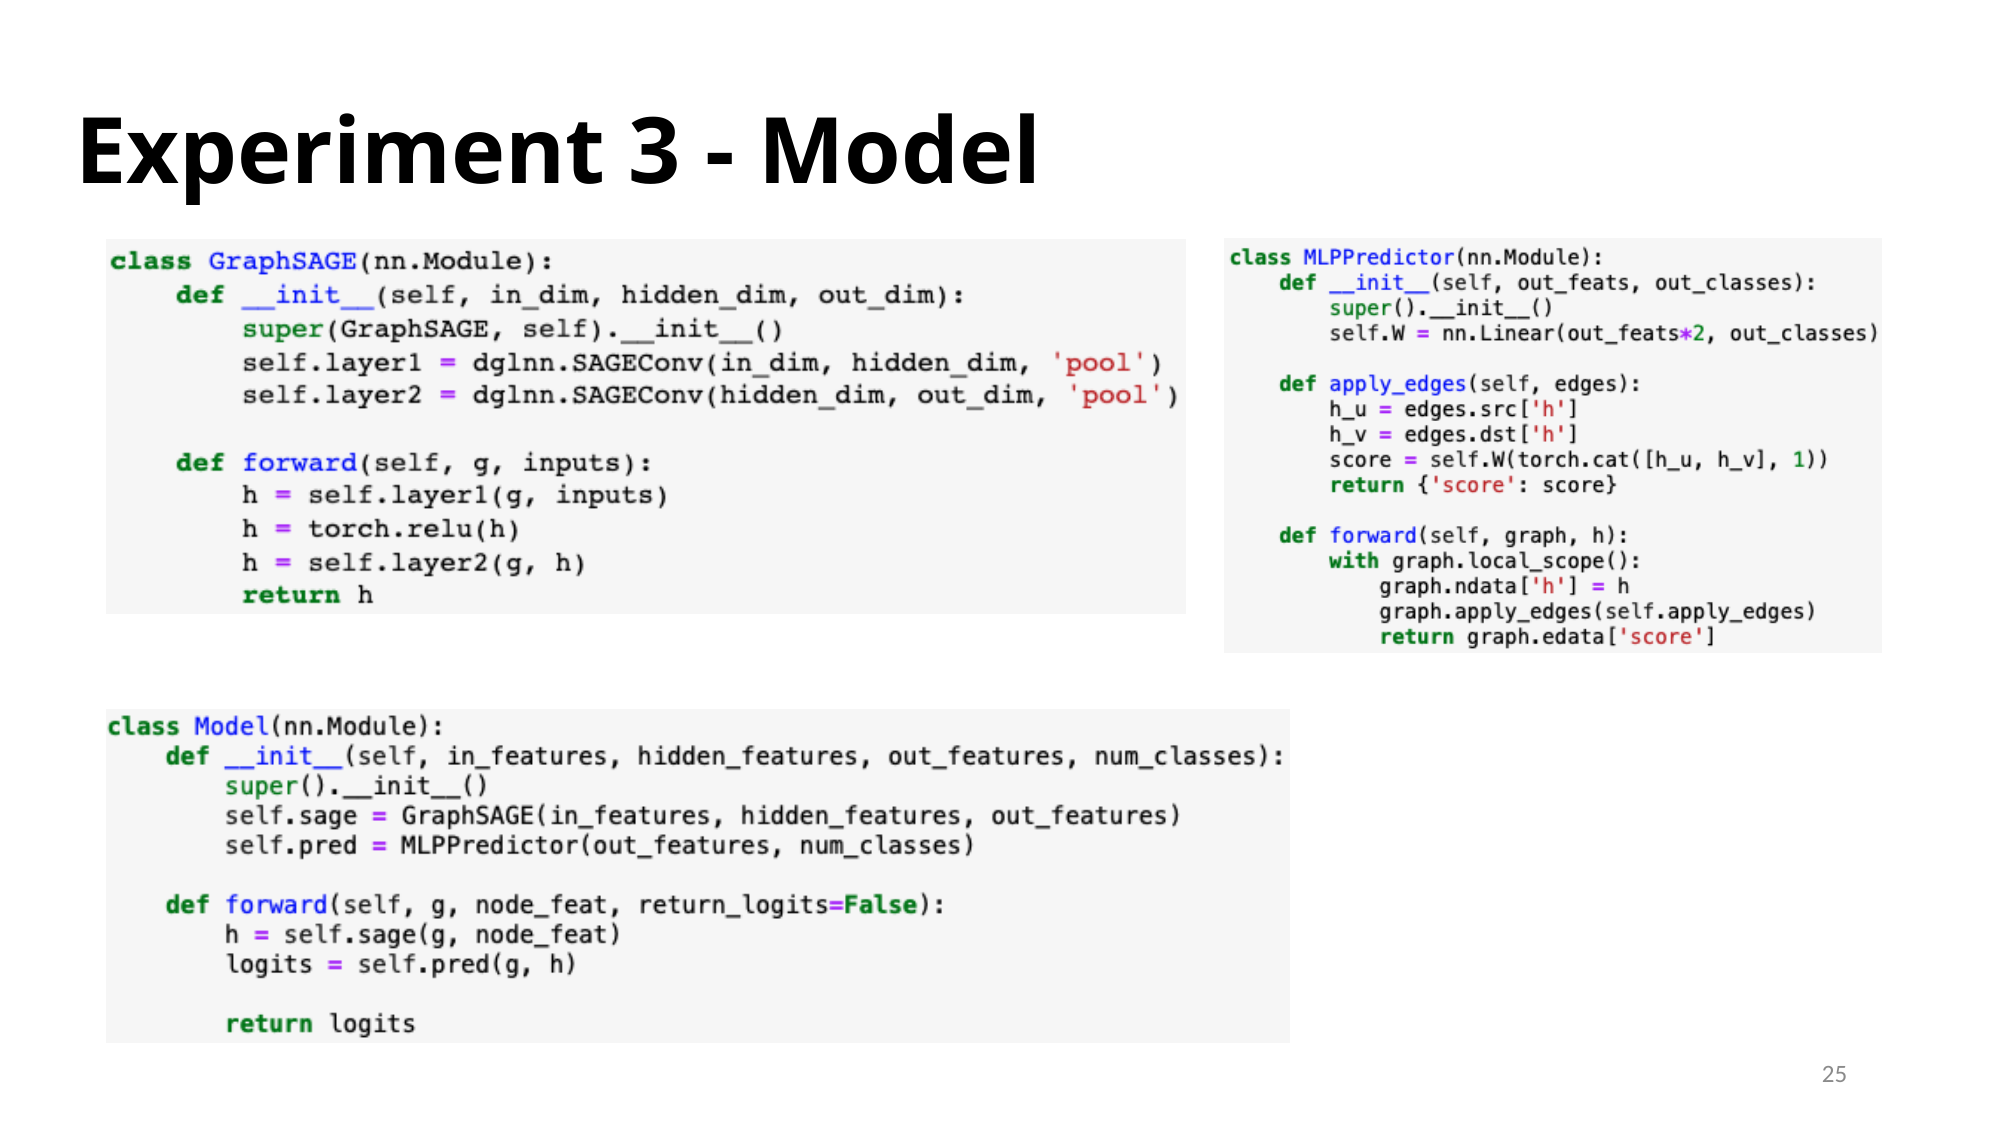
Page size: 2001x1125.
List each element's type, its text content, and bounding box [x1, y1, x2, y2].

picture [106, 239, 1186, 614]
picture [1224, 238, 1882, 653]
picture [106, 709, 1290, 1043]
slide_number 25 [1412, 1042, 1863, 1103]
title Experiment 3 - Model [60, 44, 1786, 263]
